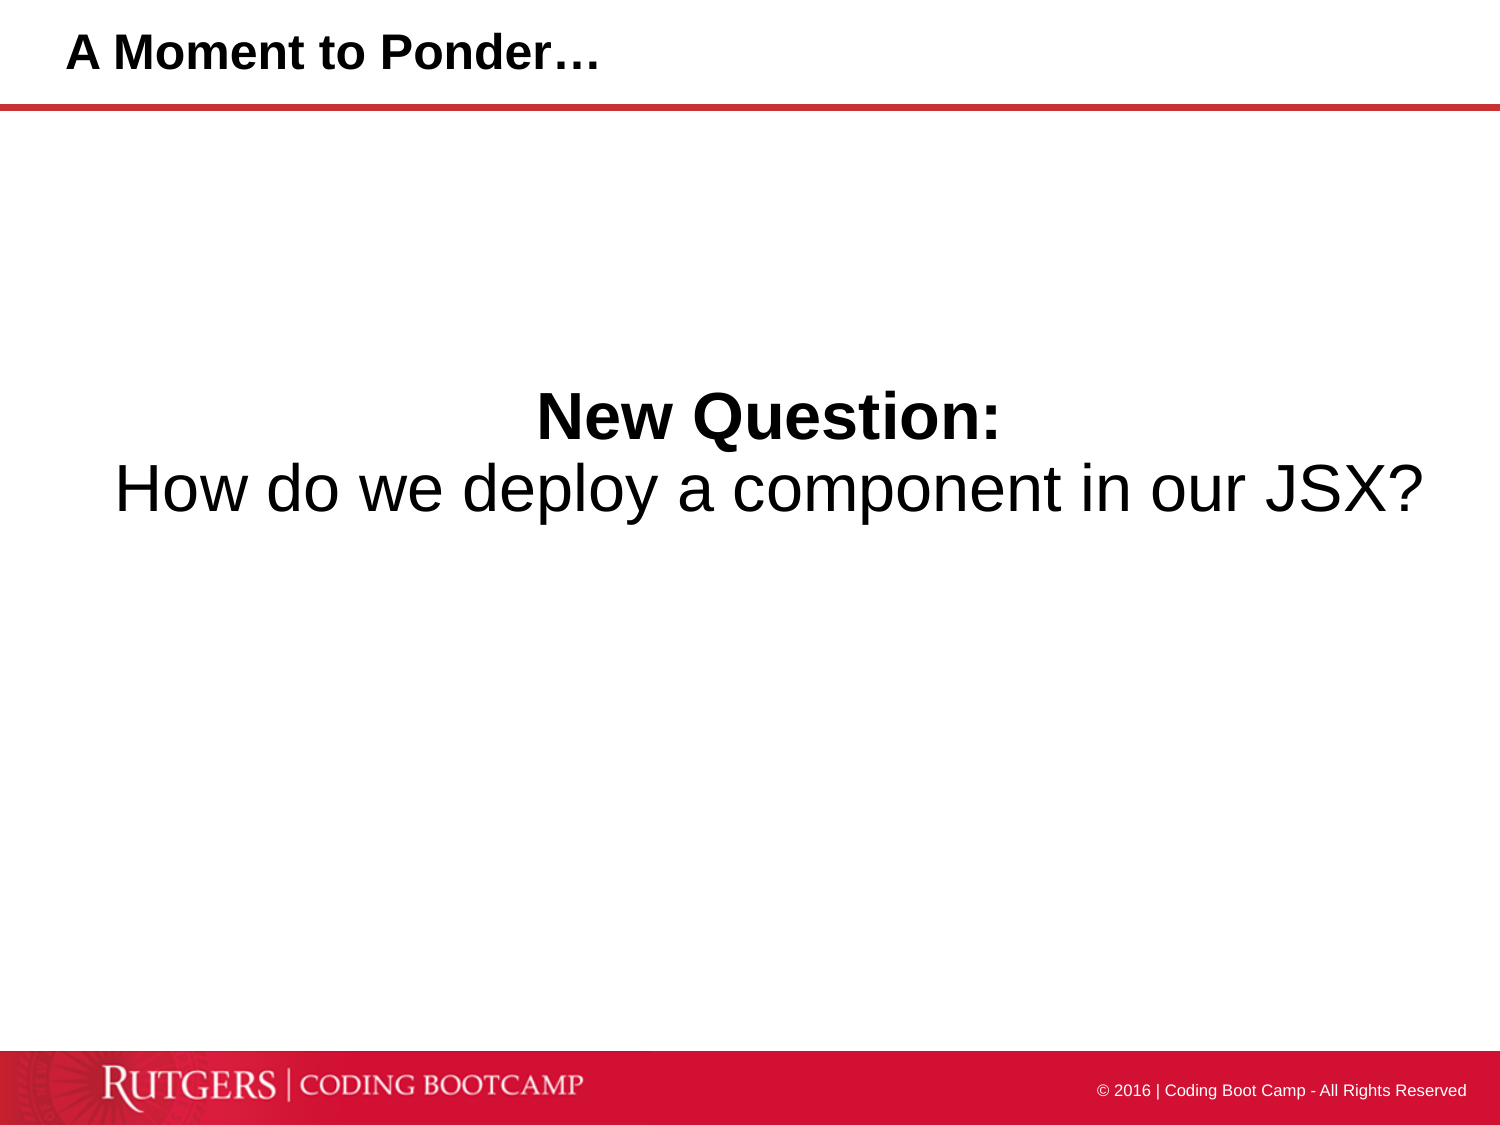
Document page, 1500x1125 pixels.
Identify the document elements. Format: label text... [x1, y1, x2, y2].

title A Moment to Ponder… [50, 0, 948, 108]
picture [0, 1051, 650, 1125]
text_box New Question: How do we deploy a component in our JSX? [47, 374, 1456, 613]
